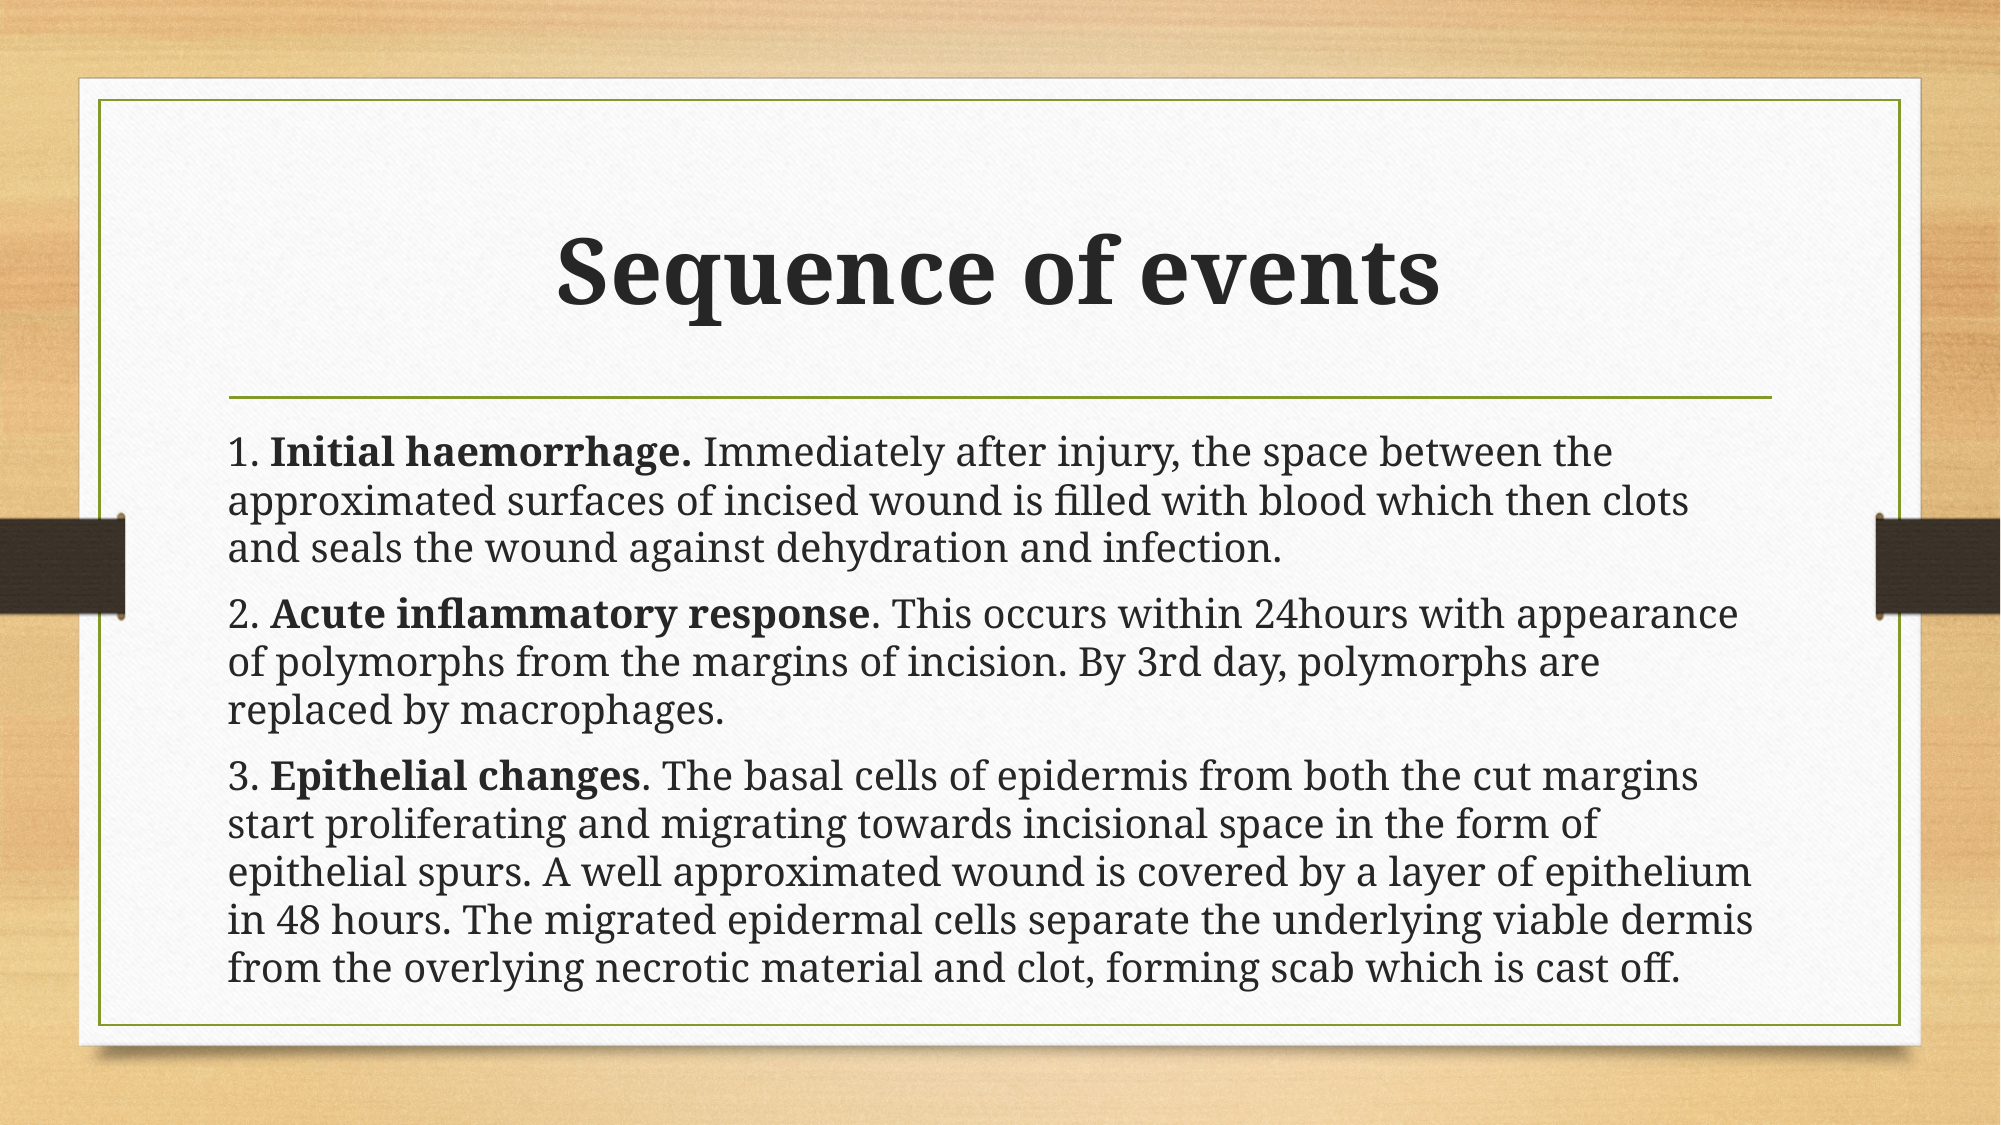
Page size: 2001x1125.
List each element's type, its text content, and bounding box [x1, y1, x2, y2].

picture [0, 0, 2001, 1125]
list 1. Initial haemorrhage. Immediately after injury, the space between the approximated surfaces of incised wound is filled with blood which then clots and seals the wound against dehydration and infection. 2. Acute inflammatory response. This occurs within 24hours with appearance of polymorphs from the margins of incision. By 3rd day, polymorphs are replaced by macrophages. 3. Epithelial changes. The basal cells of epidermis from both the cut margins start proliferating and migrating towards incisional space in the form of epithelial spurs. A well approximated wound is covered by a layer of epithelium in 48 hours. The migrated epidermal cells separate the underlying viable dermis from the overlying necrotic material and clot, forming scab which is cast off. [212, 419, 1788, 1040]
title Sequence of events [212, 161, 1788, 375]
